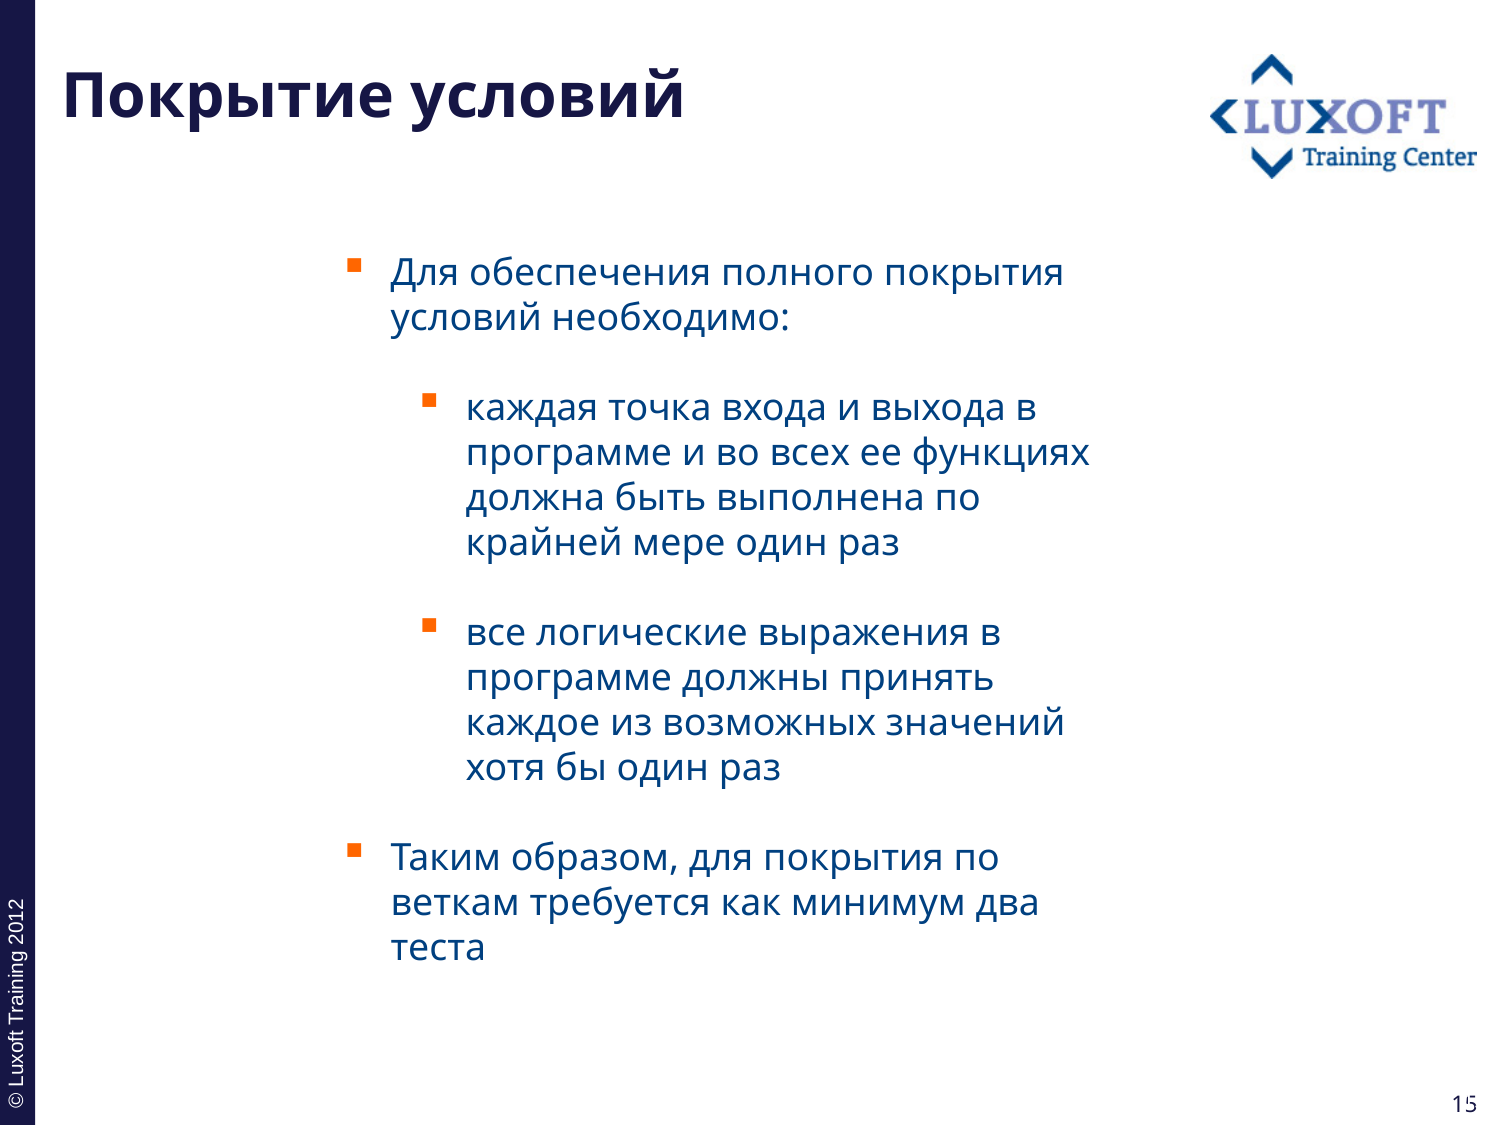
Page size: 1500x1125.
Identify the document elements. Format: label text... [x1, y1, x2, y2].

picture [1210, 54, 1477, 179]
title Покрытие условий [46, 20, 1397, 165]
text_box Для обеспечения полного покрытия условий необходимо: каждая точка входа и выхода в программе и во всех ее функциях должна быть выполнена по крайней мере один раз все логические выражения в программе должны принять каждое из возможных значений хотя бы один раз Таким образом, для покрытия по веткам требуется как минимум два теста [328, 224, 1153, 984]
